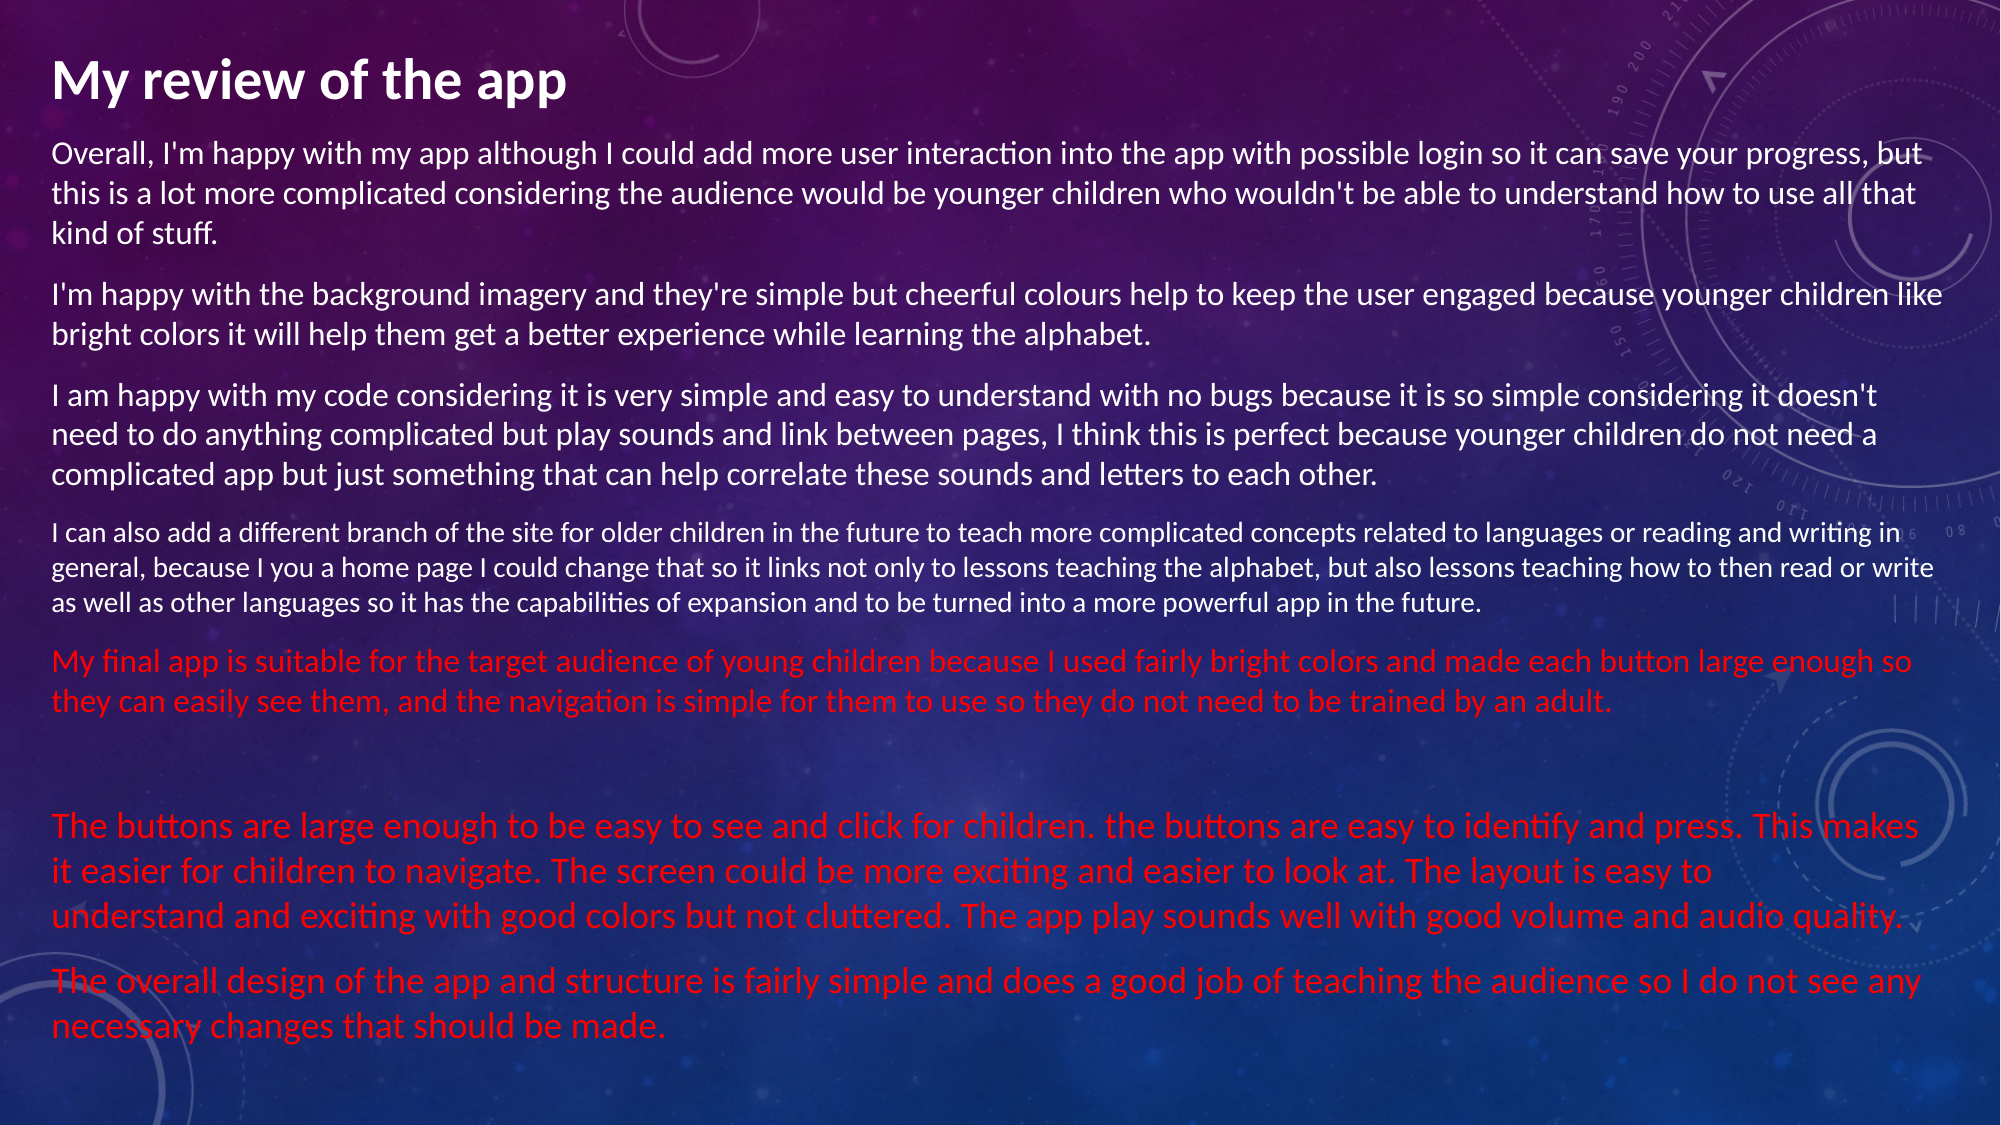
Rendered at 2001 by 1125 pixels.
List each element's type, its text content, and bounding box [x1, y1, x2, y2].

list My review of the app Overall, I'm happy with my app although I could add more user interaction into the app with possible login so it can save your progress, but this is a lot more complicated considering the audience would be younger children who wouldn't be able to understand how to use all that kind of stuff. I'm happy with the background imagery and they're simple but cheerful colours help to keep the user engaged because younger children like bright colors it will help them get a better experience while learning the alphabet. I am happy with my code considering it is very simple and easy to understand with no bugs because it is so simple considering it doesn't need to do anything complicated but play sounds and link between pages, I think this is perfect because younger children do not need a complicated app but just something that can help correlate these sounds and letters to each other. I can also add a different branch of the site for older children in the future to teach more complicated concepts related to languages or reading and writing in general, because I you a home page I could change that so it links not only to lessons teaching the alphabet, but also lessons teaching how to then read or write as well as other languages so it has the capabilities of expansion and to be turned into a more powerful app in the future. My final app is suitable for the target audience of young children because I used fairly bright colors and made each button large enough so they can easily see them, and the navigation is simple for them to use so they do not need to be trained by an adult. The buttons are large enough to be easy to see and click for children. the buttons are easy to identify and press. This makes it easier for children to navigate. The screen could be more exciting and easier to look at. The layout is easy to understand and exciting with good colors but not cluttered. The app play sounds well with good volume and audio quality. The overall design of the app and structure is fairly simple and does a good job of teaching the audience so I do not see any necessary changes that should be made. [36, 33, 1962, 1068]
picture [0, 0, 2001, 1125]
